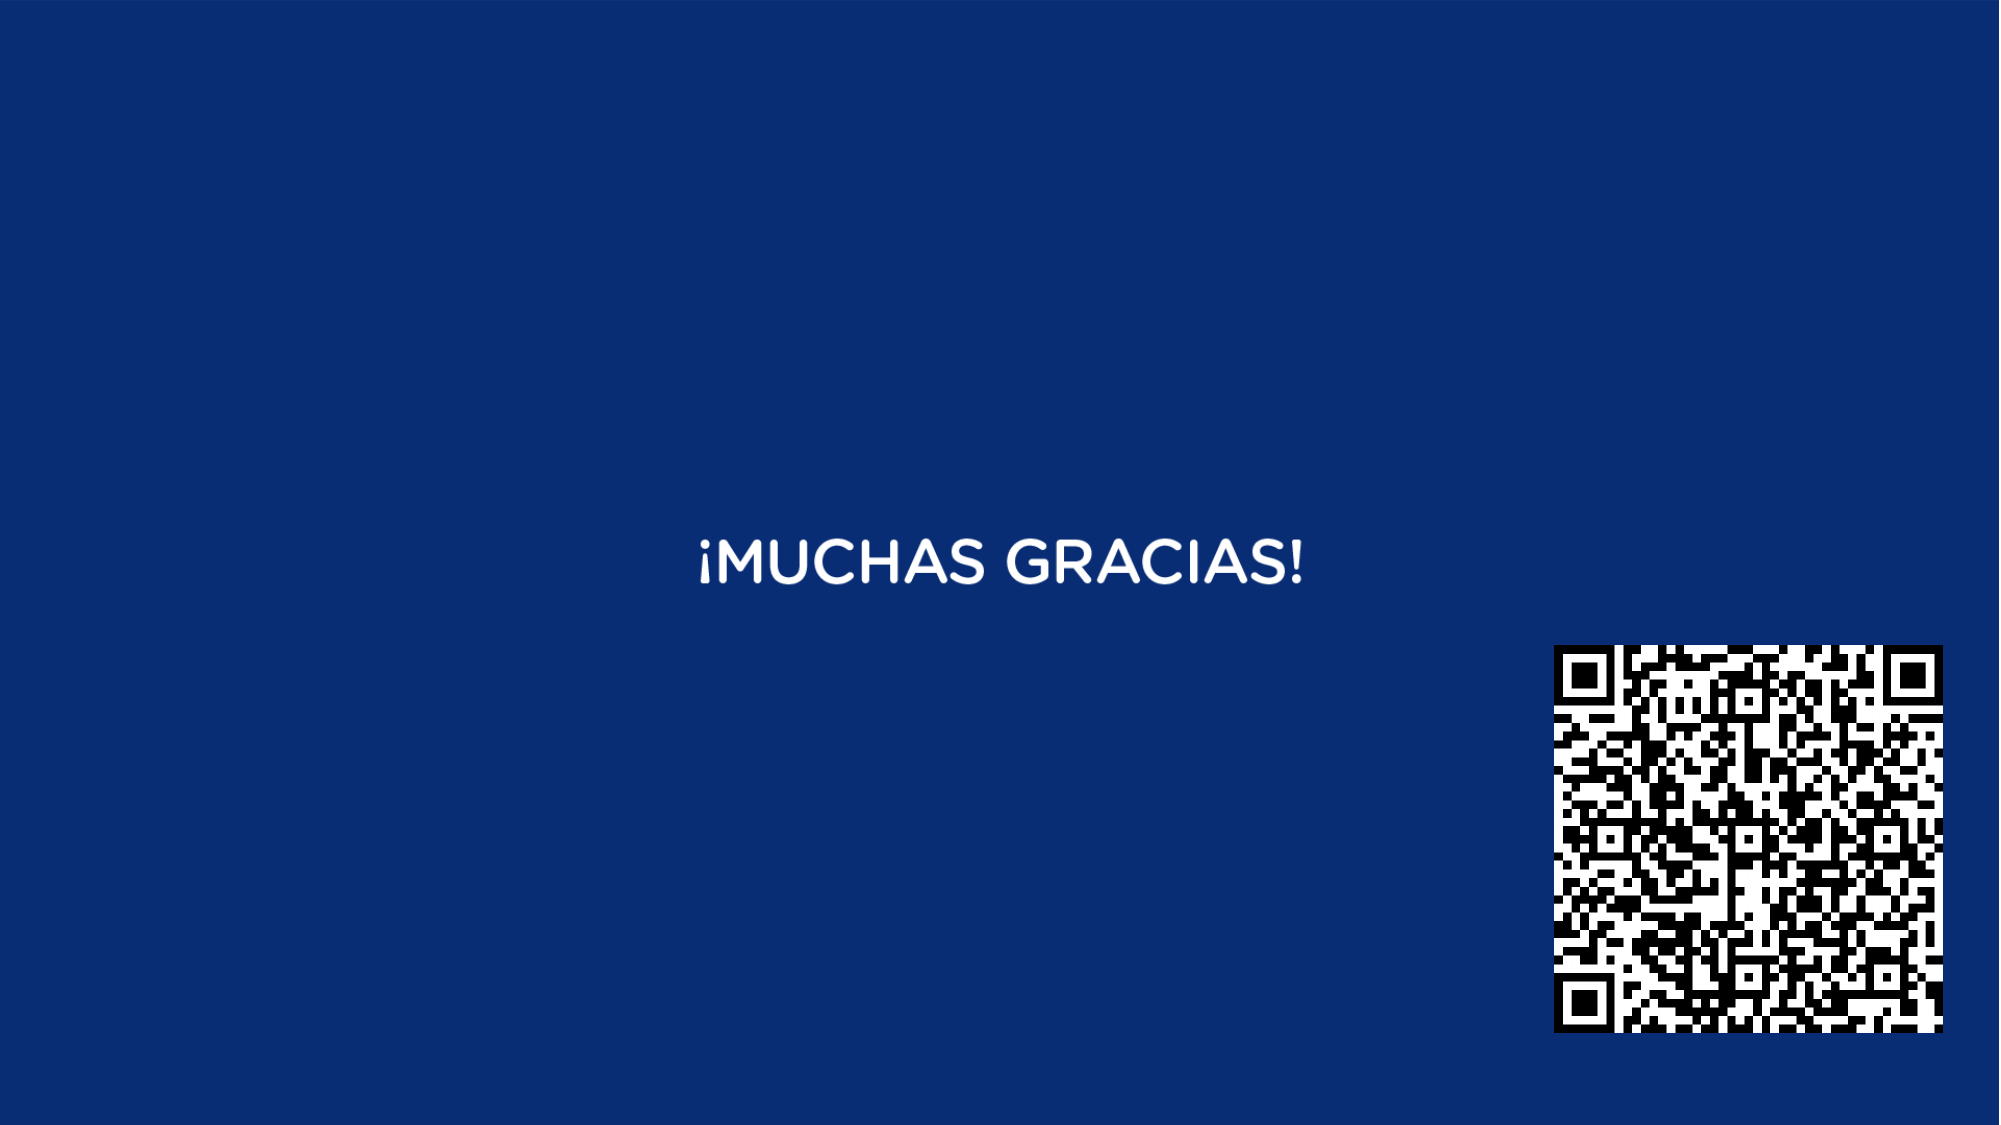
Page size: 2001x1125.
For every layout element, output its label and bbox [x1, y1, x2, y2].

picture [0, 0, 1999, 1125]
list [1554, 645, 1943, 1033]
